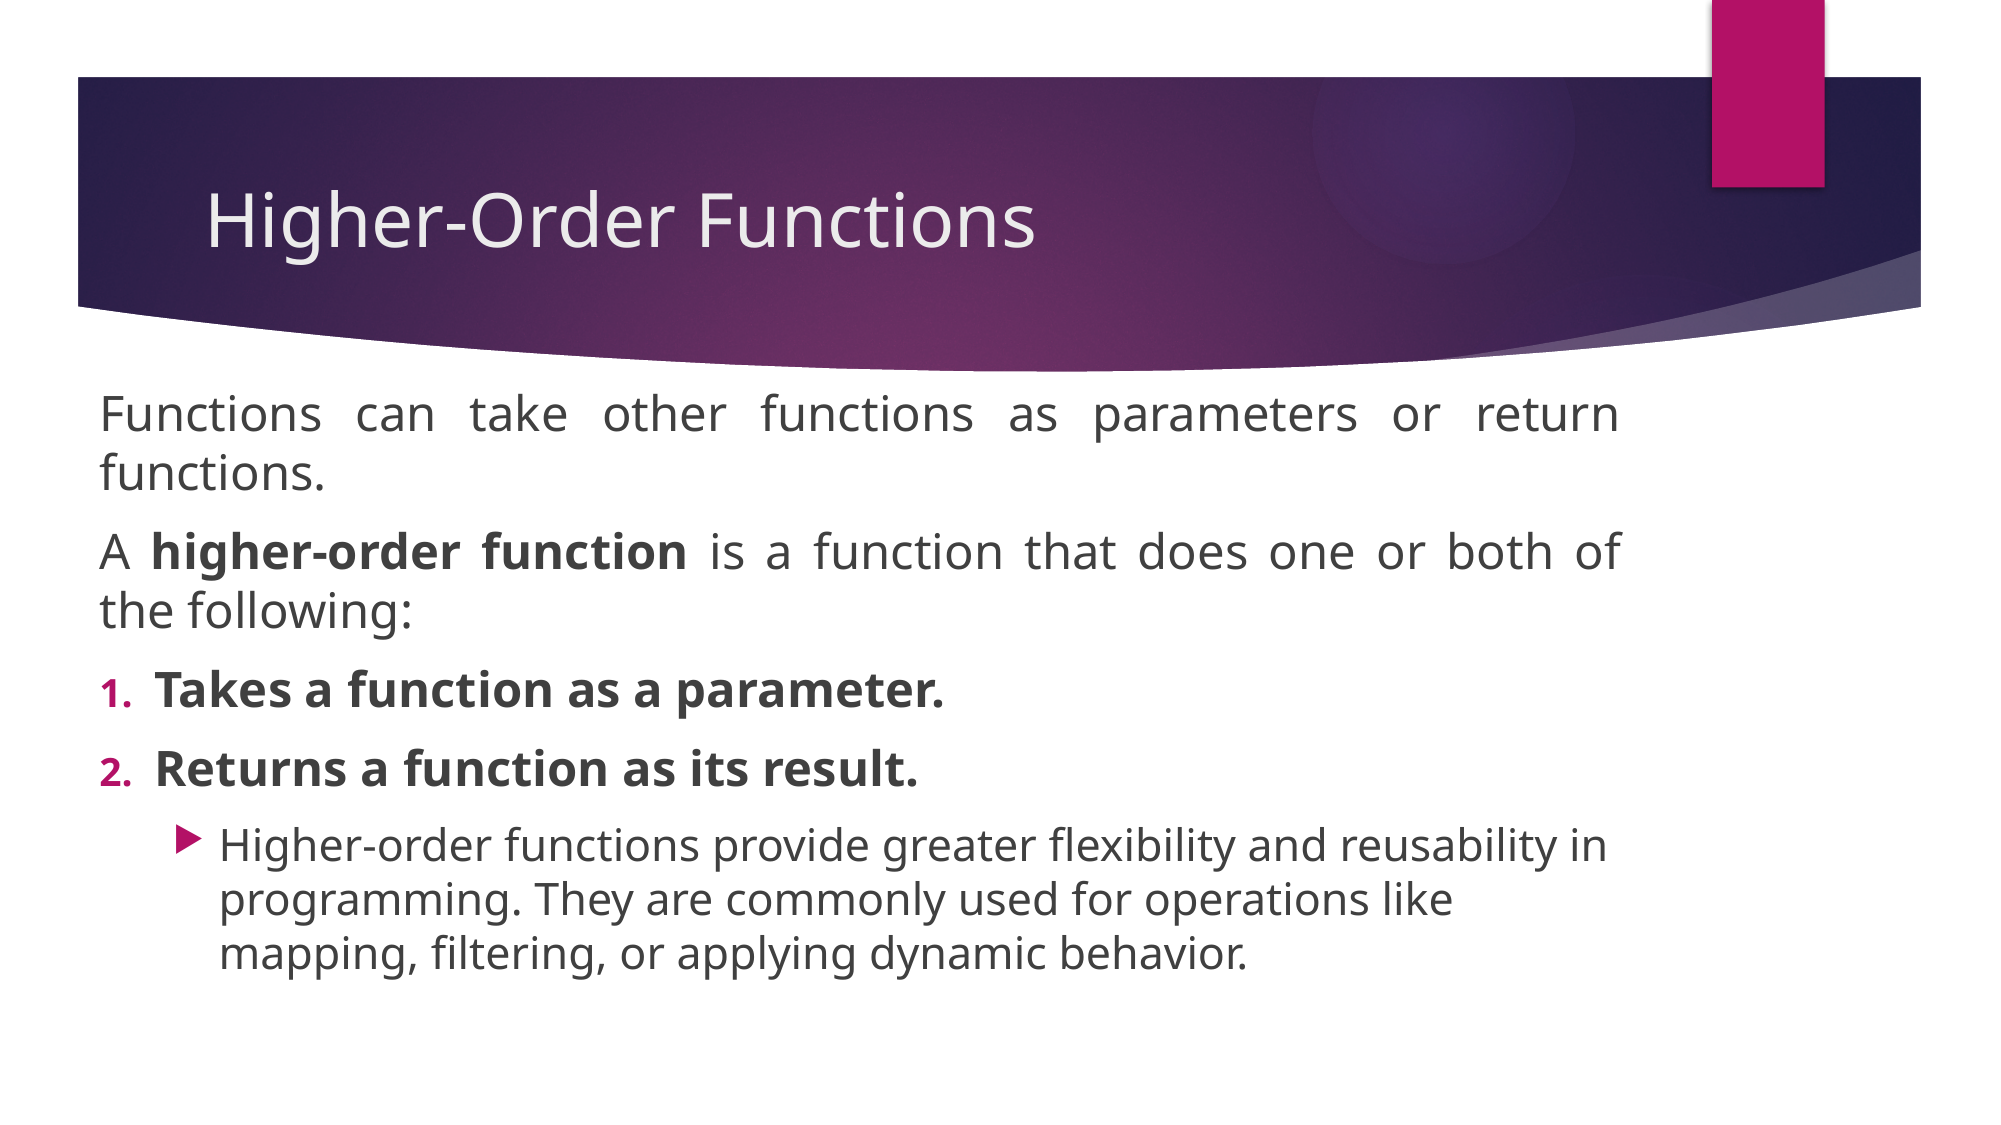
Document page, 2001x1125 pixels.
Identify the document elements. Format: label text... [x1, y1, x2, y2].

list Functions can take other functions as parameters or return functions. A higher-order function is a function that does one or both of the following: Takes a function as a parameter. Returns a function as its result. Higher-order functions provide greater flexibility and reusability in programming. They are commonly used for operations like mapping, filtering, or applying dynamic behavior. [84, 375, 1638, 988]
title Higher-Order Functions [189, 159, 1627, 276]
